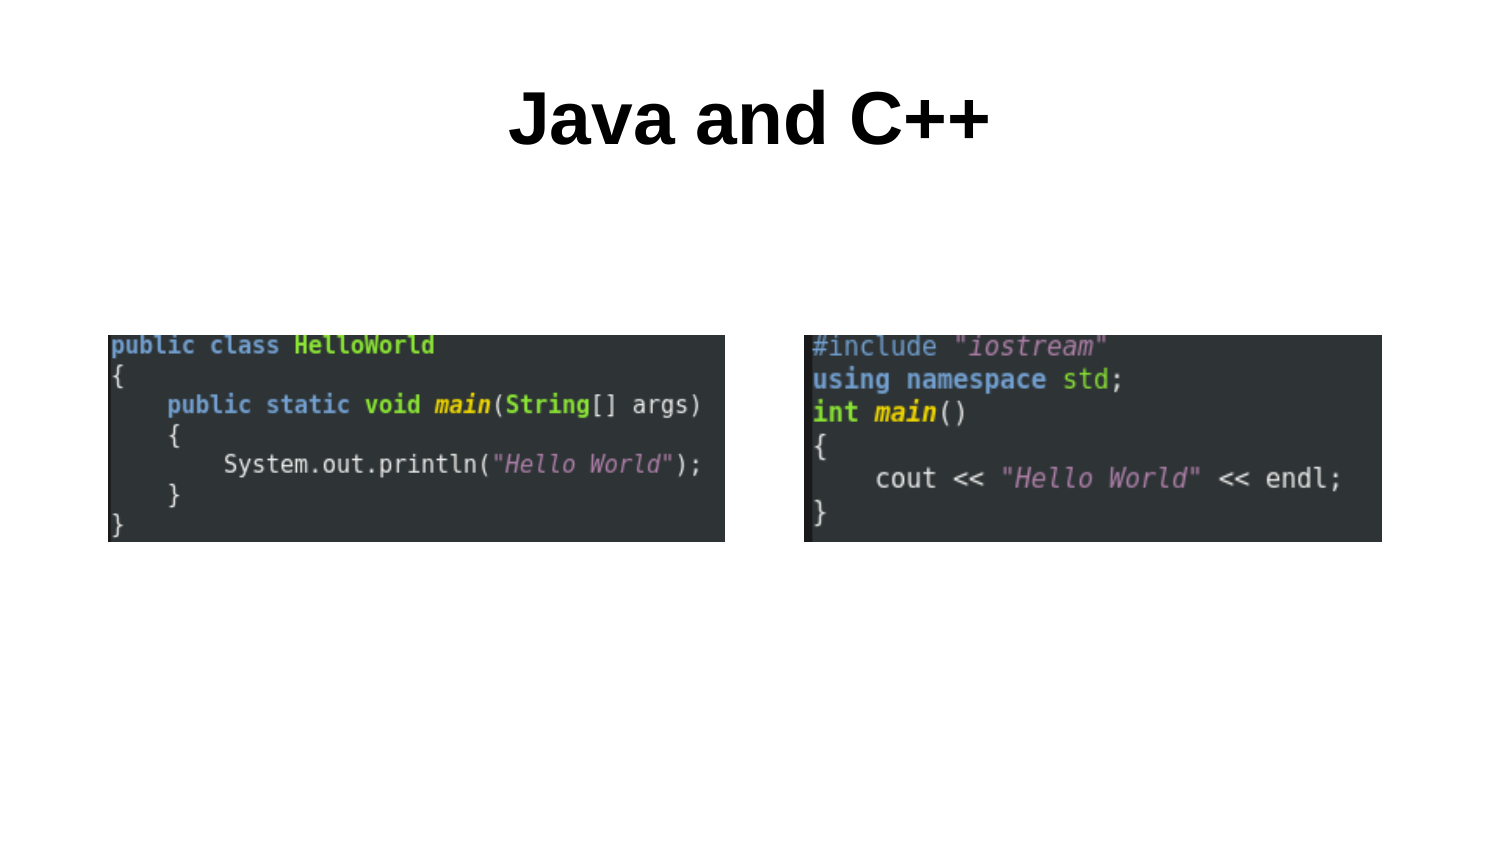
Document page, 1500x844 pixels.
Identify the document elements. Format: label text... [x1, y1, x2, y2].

picture [108, 334, 725, 542]
picture [804, 334, 1382, 542]
title Java and C++ [75, 33, 1425, 175]
